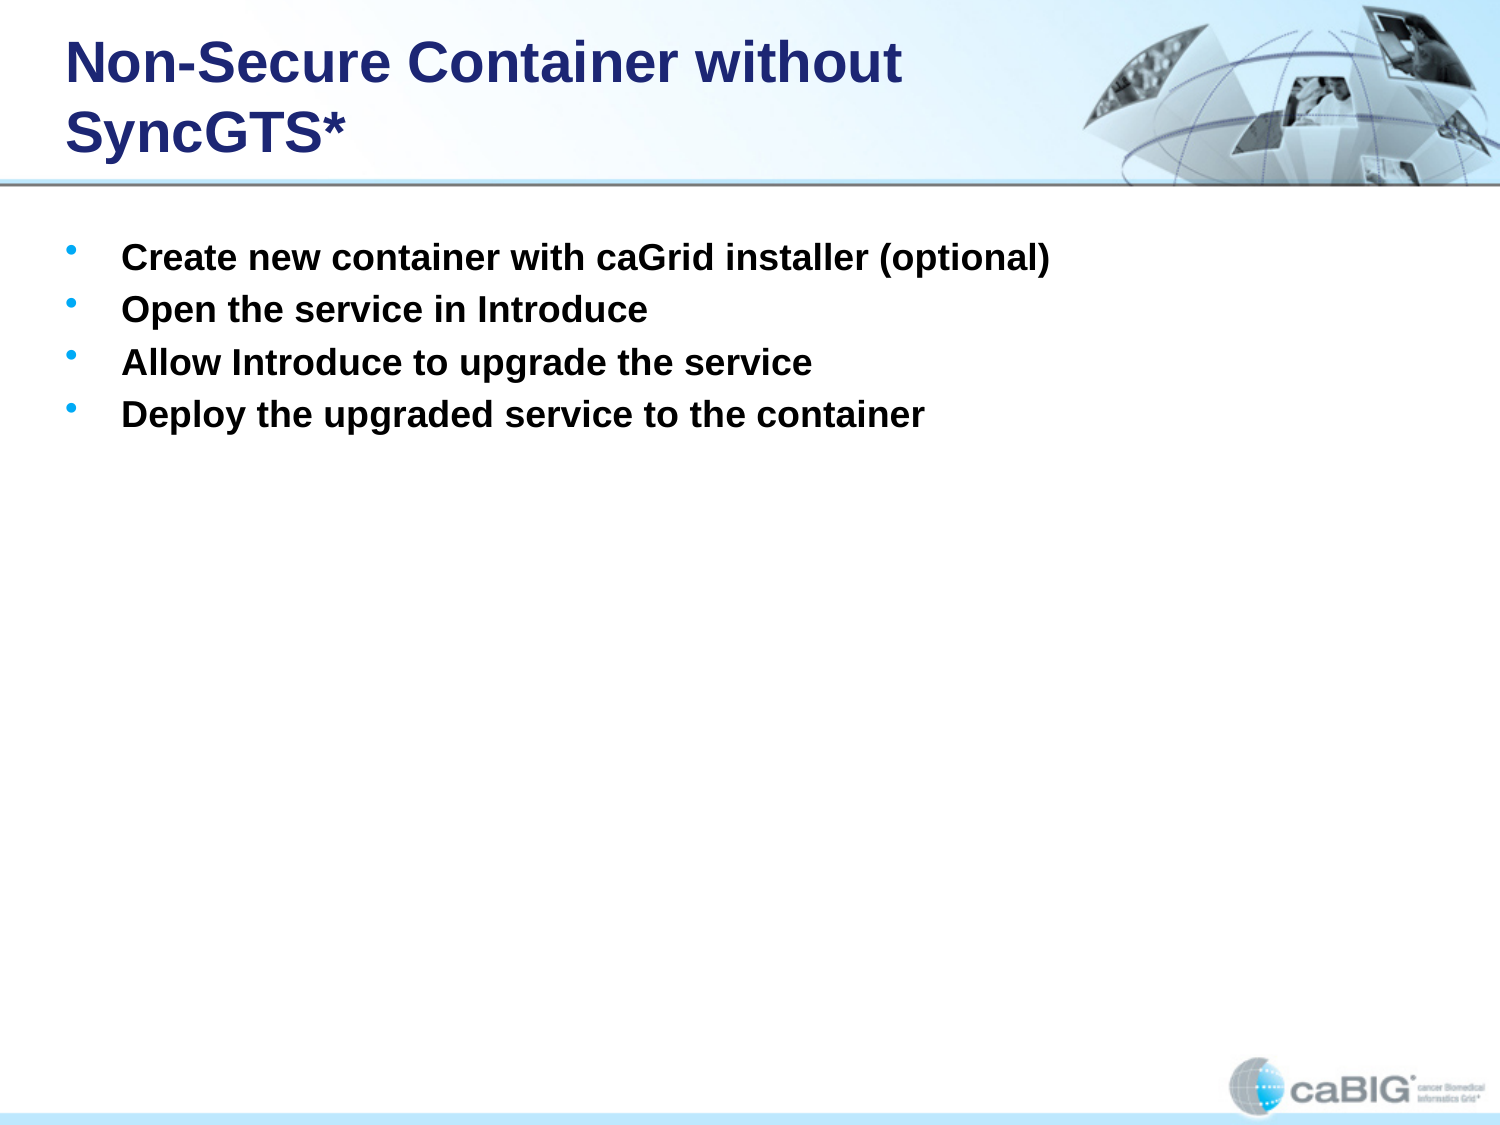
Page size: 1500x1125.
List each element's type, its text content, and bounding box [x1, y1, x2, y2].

picture [0, 0, 1500, 1125]
list Create new container with caGrid installer (optional) Open the service in Introduce Allow Introduce to upgrade the service Deploy the upgraded service to the container [49, 224, 1438, 1038]
title Non-Secure Container without SyncGTS* [49, 0, 1176, 188]
